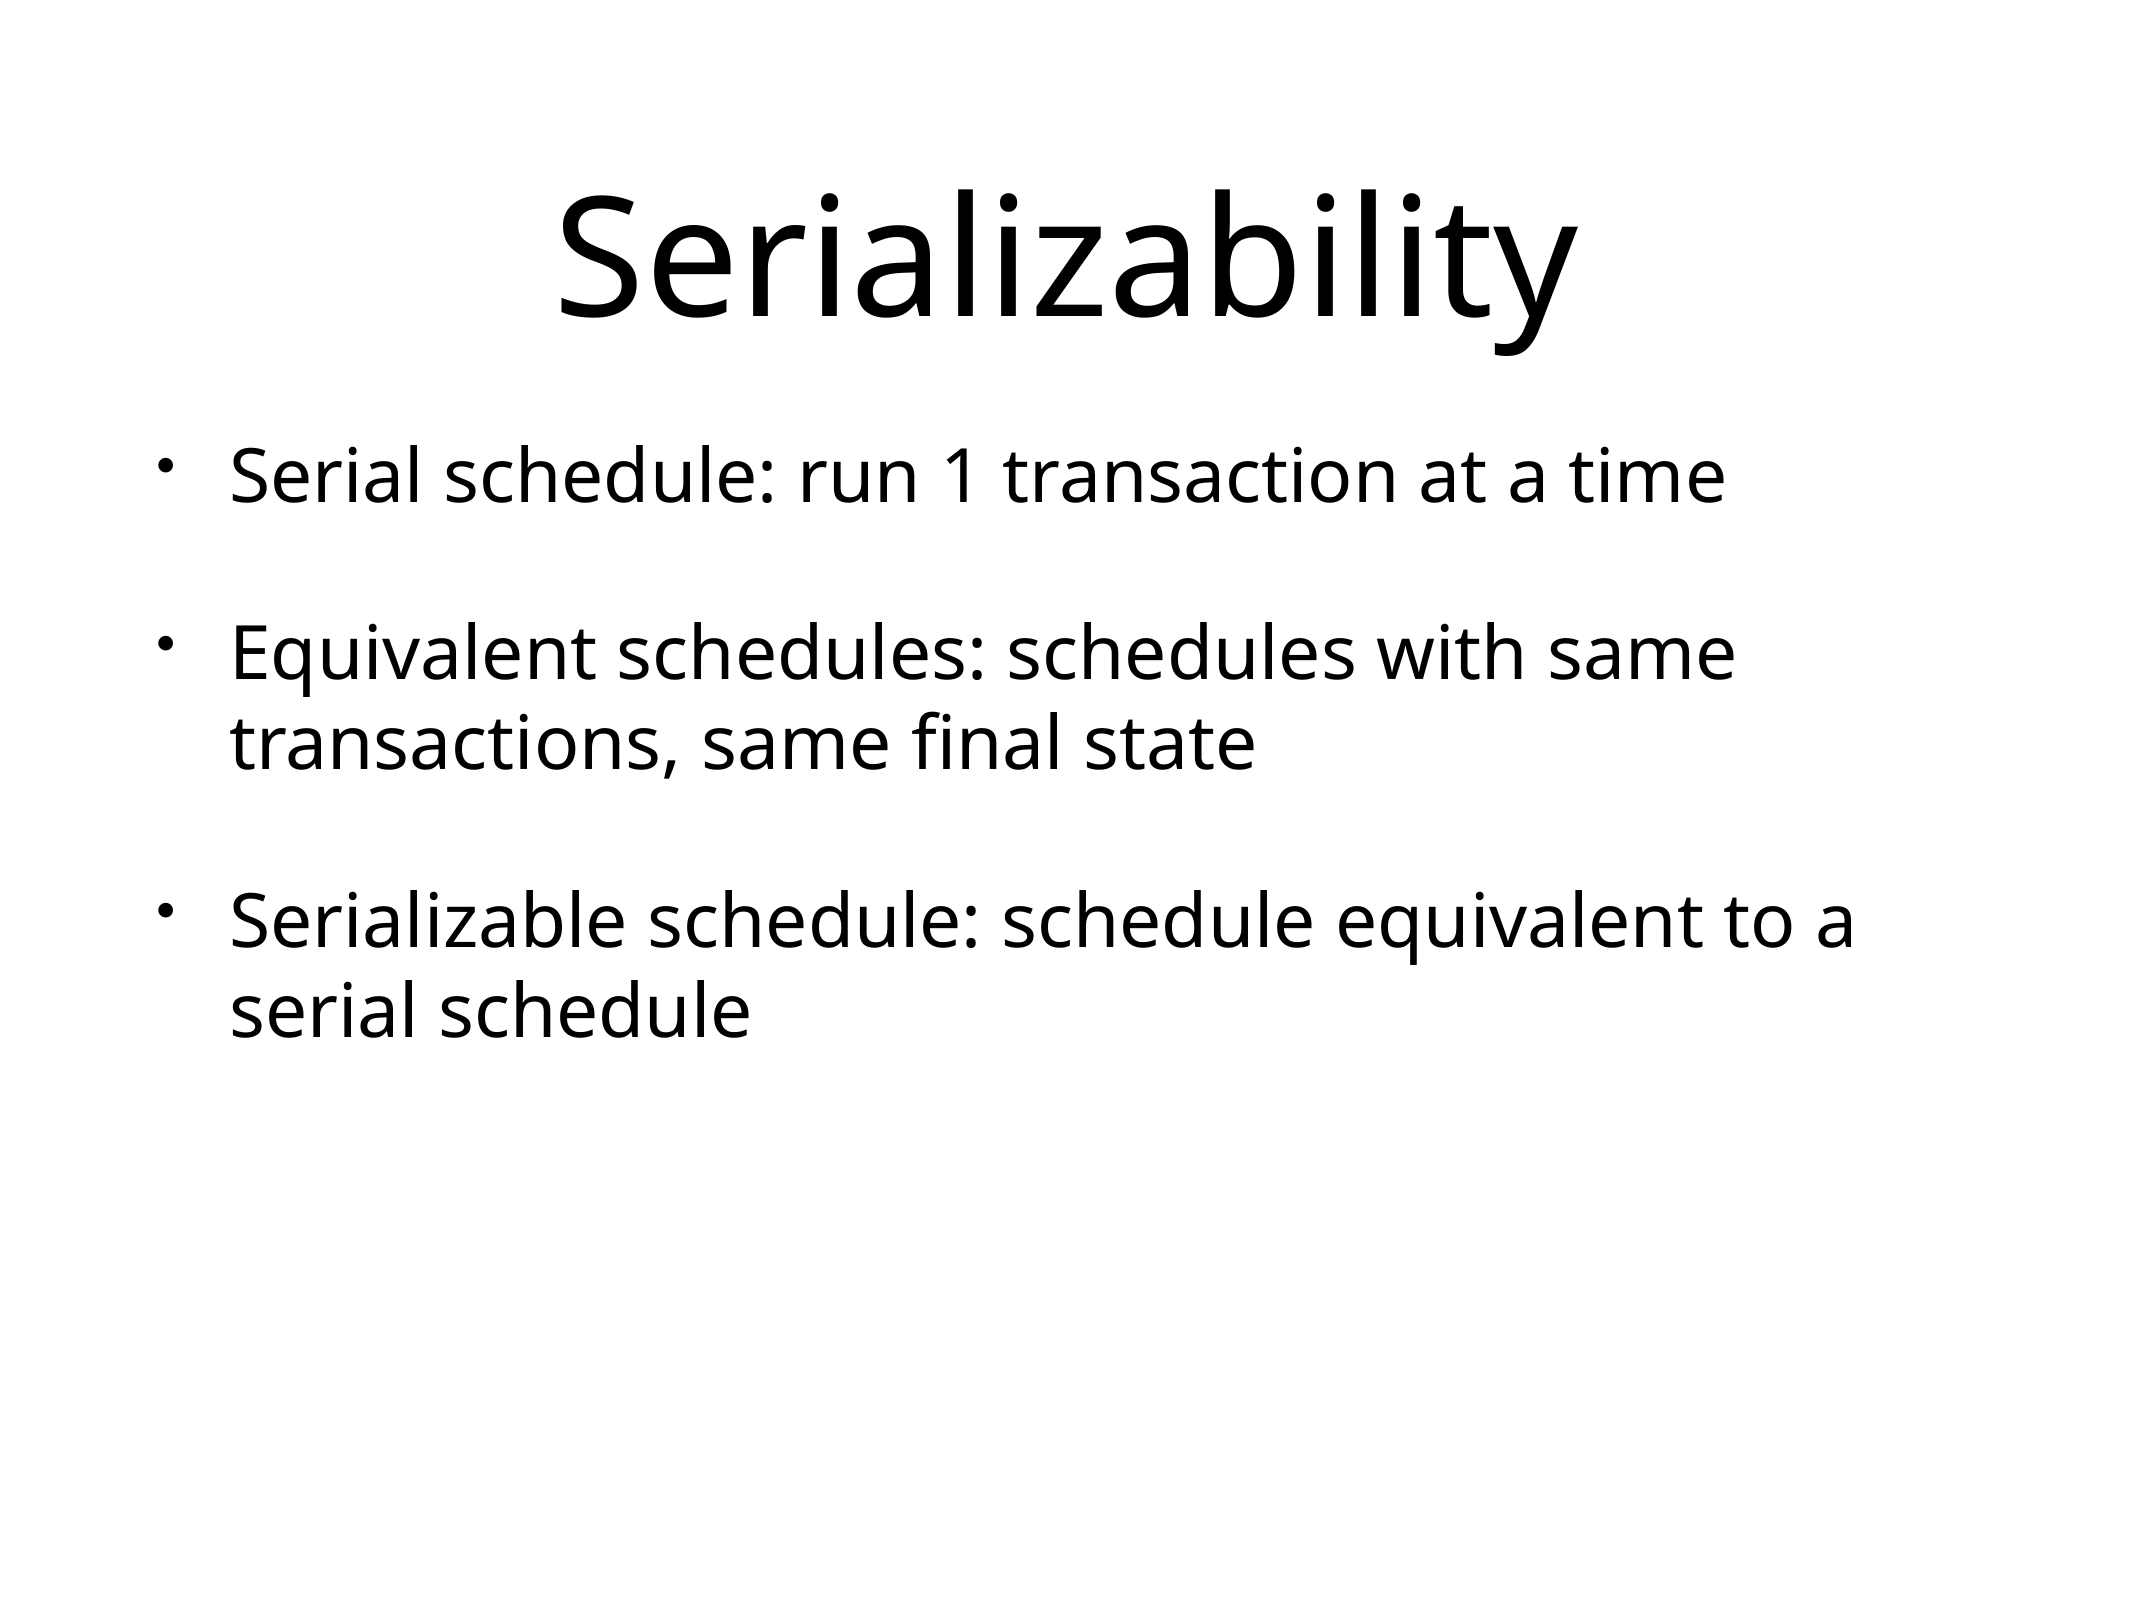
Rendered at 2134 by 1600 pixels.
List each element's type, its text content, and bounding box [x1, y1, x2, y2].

list Serial schedule: run 1 transaction at a time Equivalent schedules: schedules with same transactions, same final state Serializable schedule: schedule equivalent to a serial schedule [155, 426, 1978, 1459]
title Serializability [155, 72, 1978, 426]
